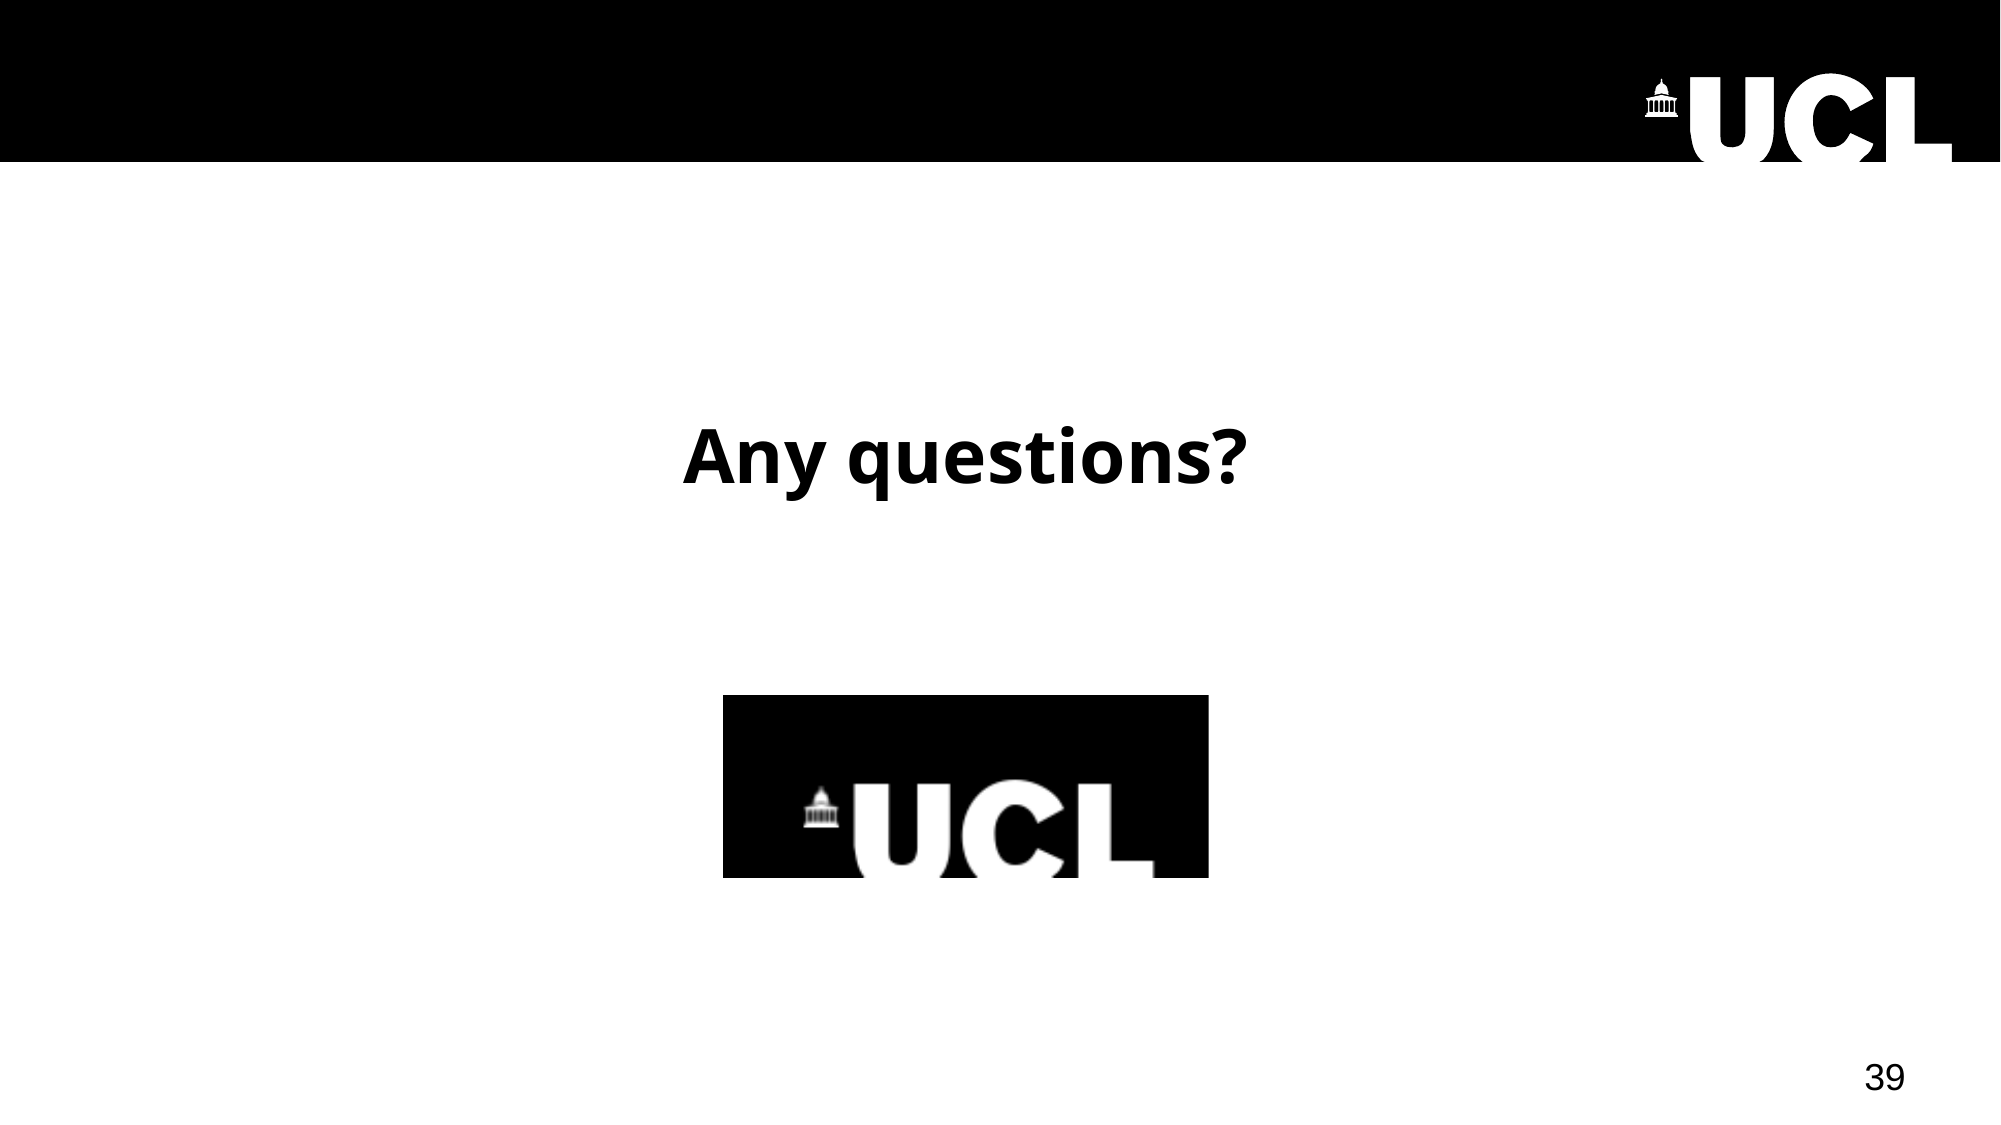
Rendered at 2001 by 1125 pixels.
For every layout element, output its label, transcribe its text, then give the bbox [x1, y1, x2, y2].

picture [1645, 78, 1678, 117]
text_box Any questions? [574, 400, 1358, 506]
picture [723, 695, 1209, 878]
text_box 39 [1849, 1045, 1939, 1070]
